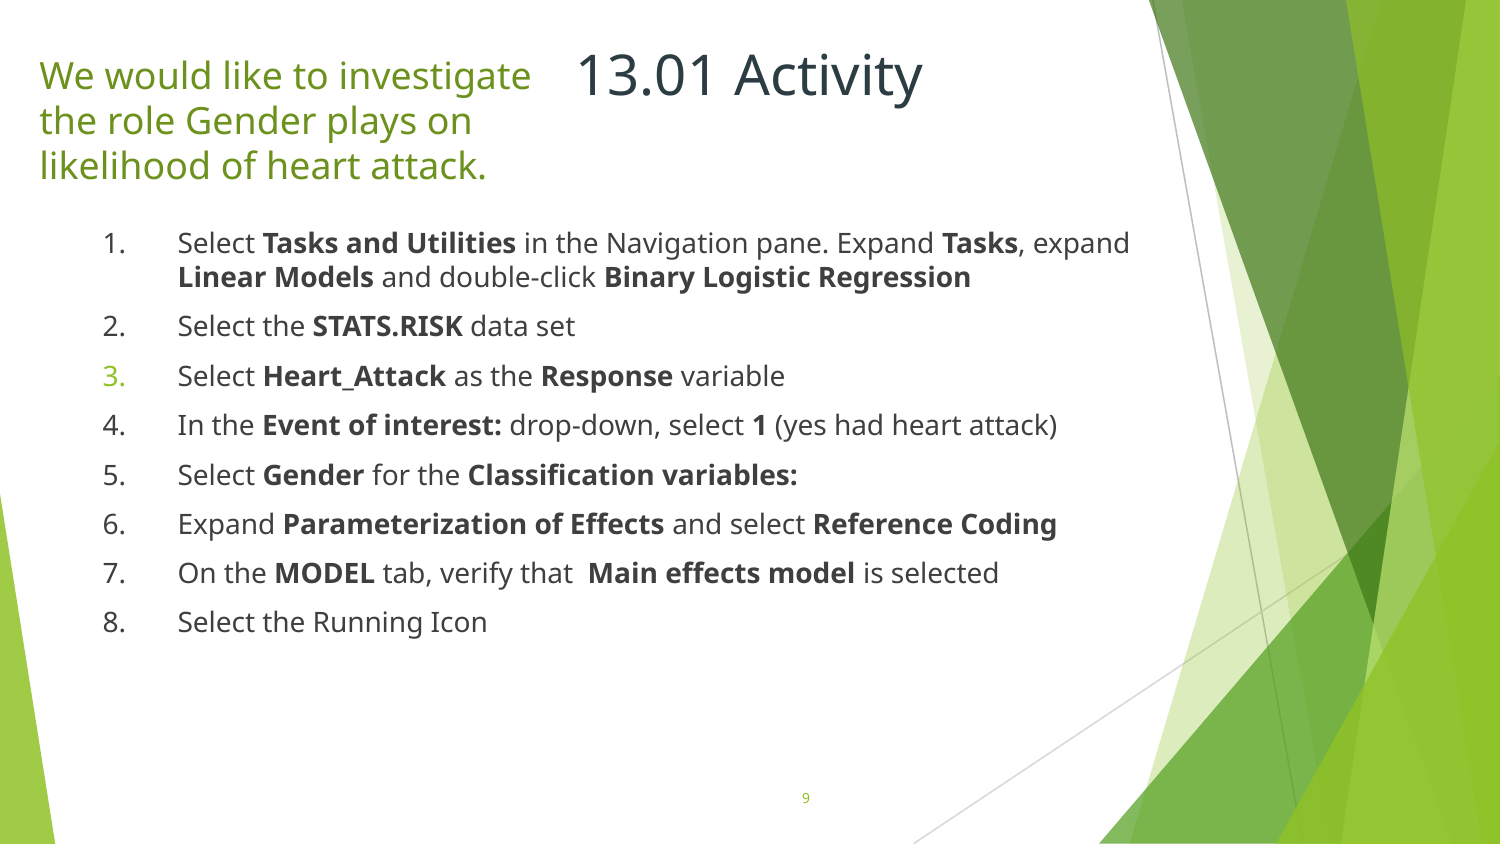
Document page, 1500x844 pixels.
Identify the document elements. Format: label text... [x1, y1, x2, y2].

text_box We would like to investigate the role Gender plays on likelihood of heart attack. [24, 44, 564, 195]
title 13.01 Activity [102, 31, 1398, 107]
list Select Tasks and Utilities in the Navigation pane. Expand Tasks, expand Linear Models and double-click Binary Logistic Regression Select the STATS.RISK data set Select Heart_Attack as the Response variable In the Event of interest: drop-down, select 1 (yes had heart attack) Select Gender for the Classification variables: Expand Parameterization of Effects and select Reference Coding On the MODEL tab, verify that Main effects model is selected Select the Running Icon [102, 225, 1194, 844]
